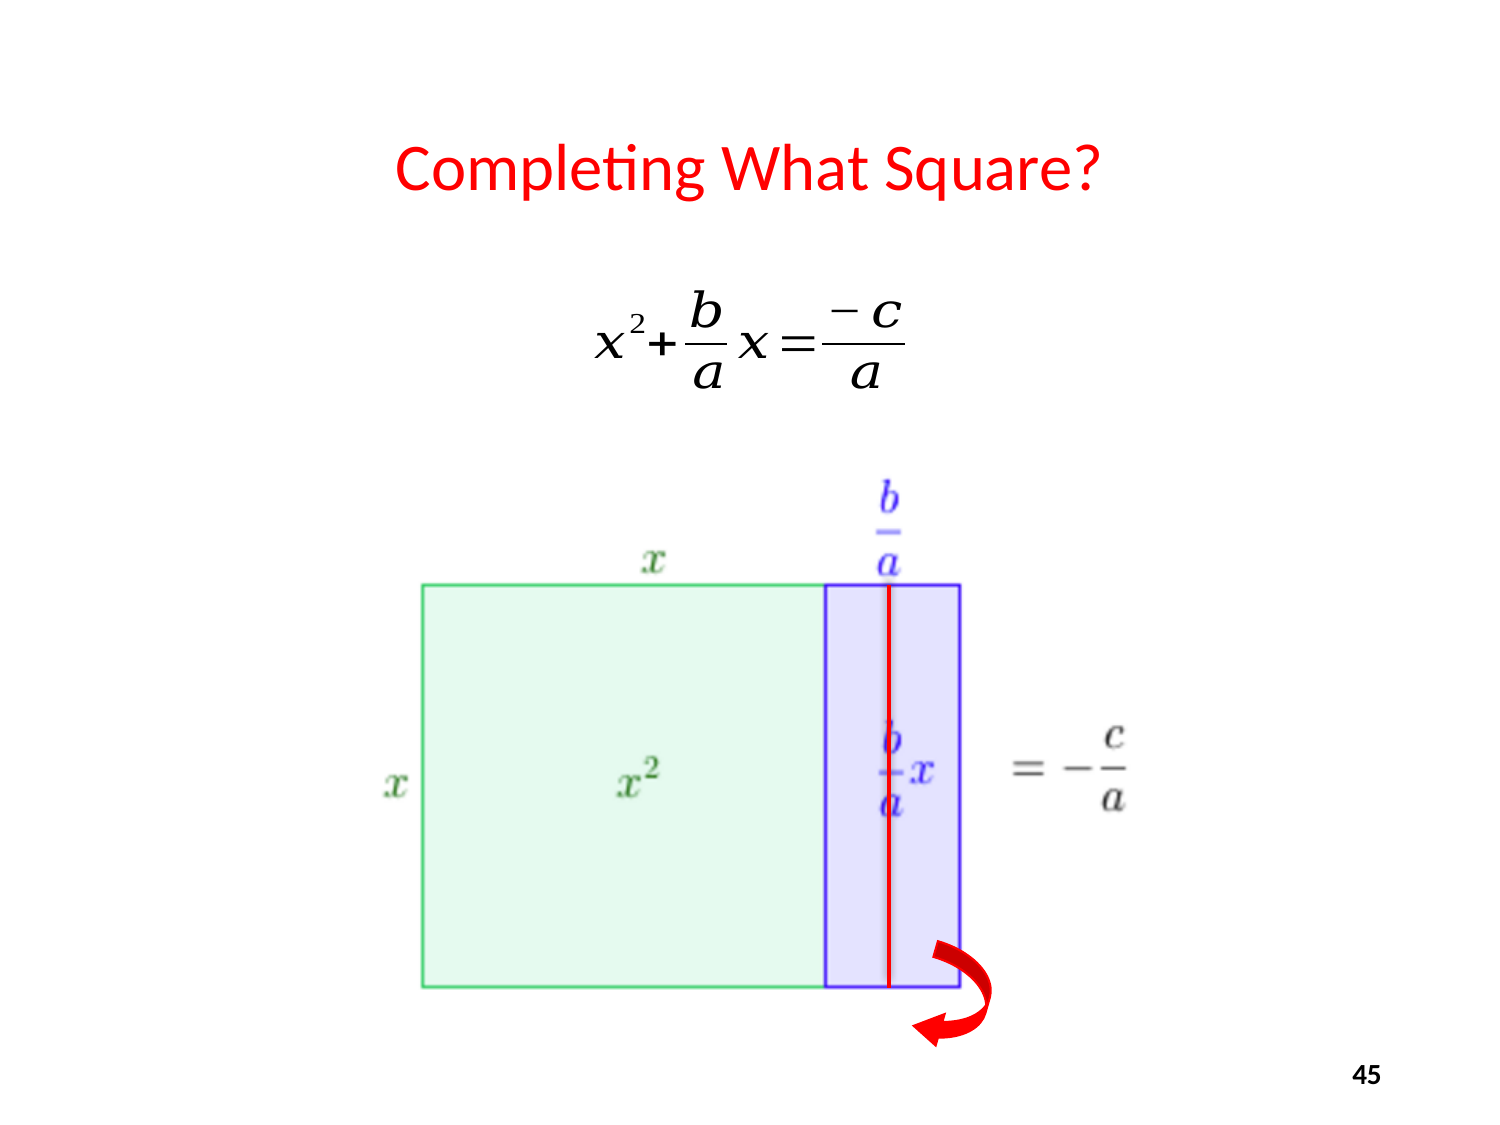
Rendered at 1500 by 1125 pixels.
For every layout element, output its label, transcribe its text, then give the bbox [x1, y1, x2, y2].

title Completing What Square? [103, 59, 1397, 278]
slide_number 45 [1059, 1042, 1397, 1103]
picture [366, 441, 1217, 1043]
